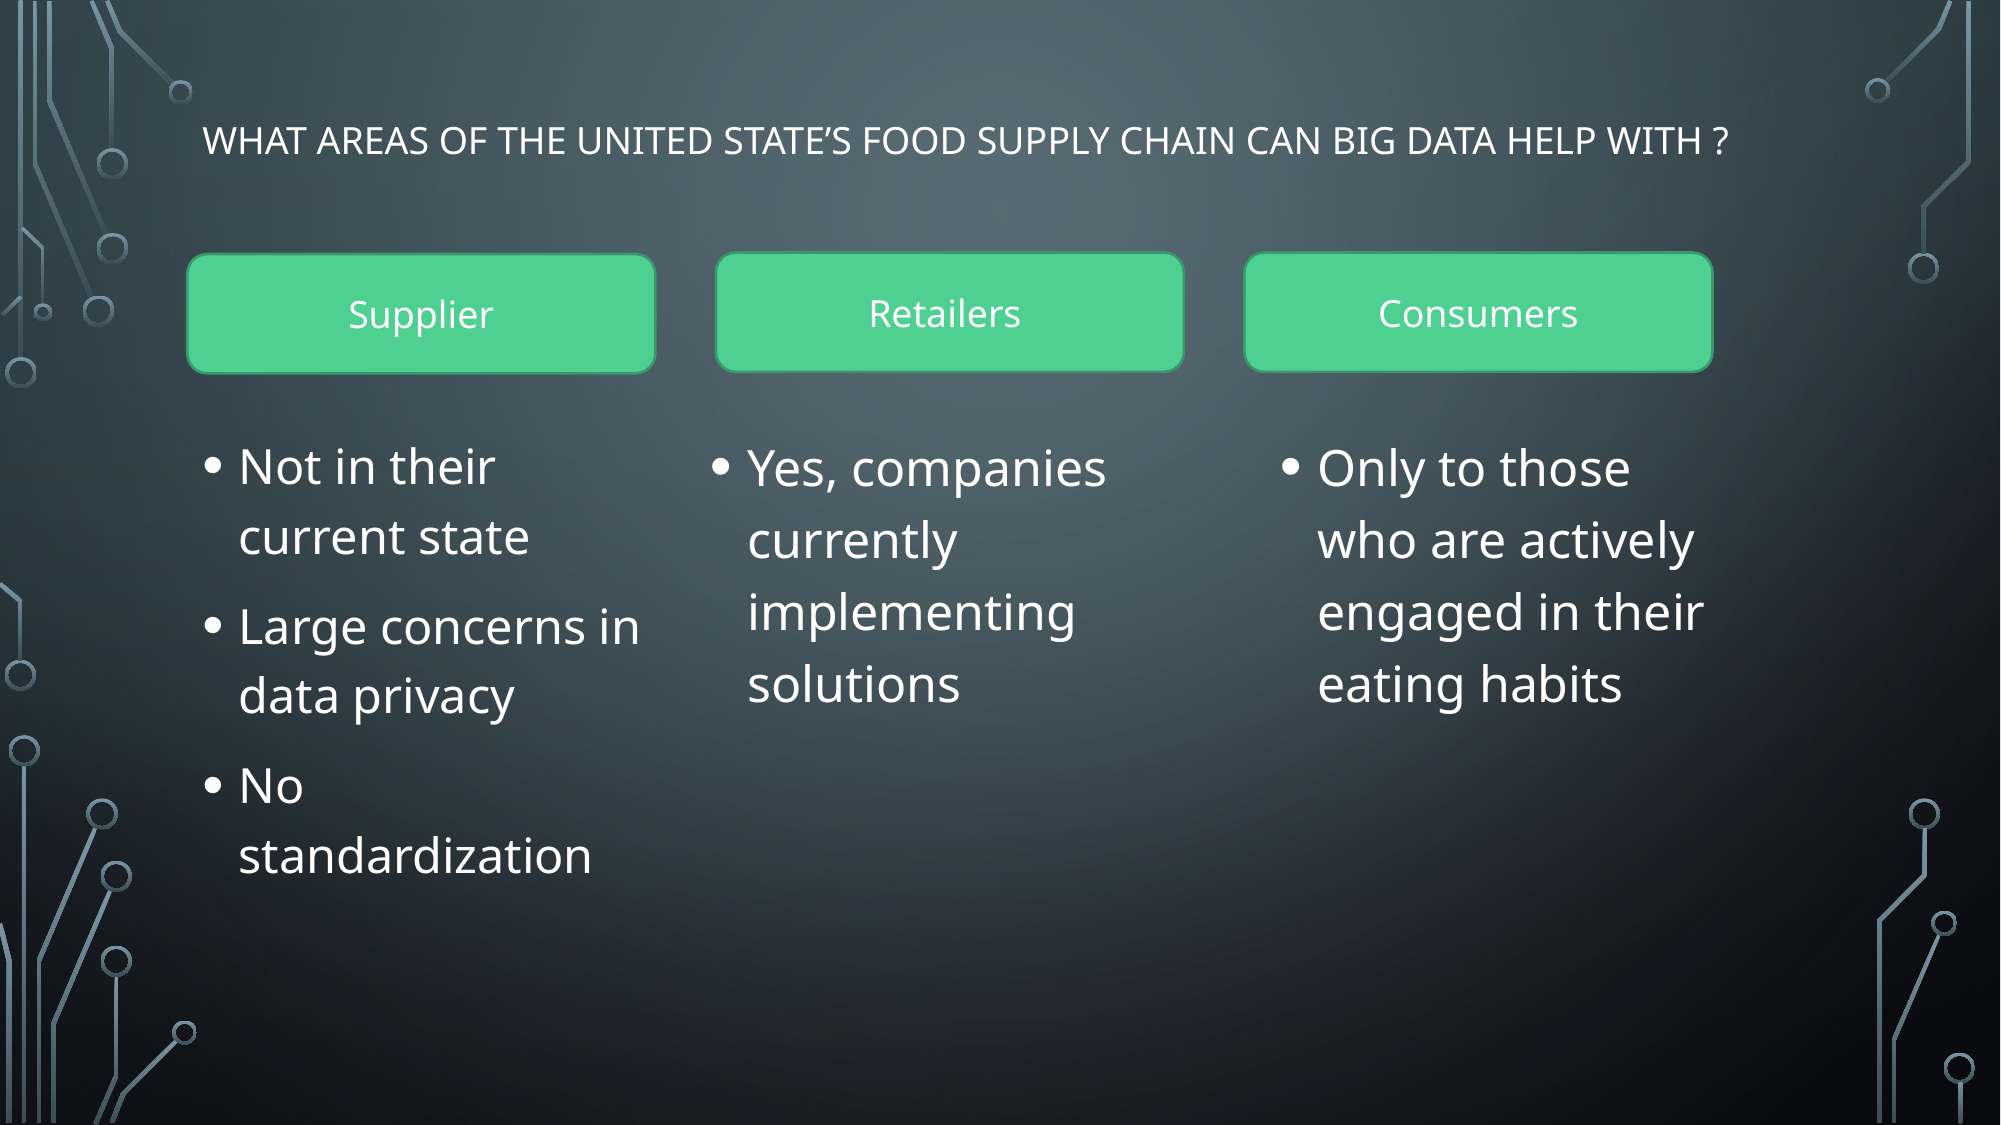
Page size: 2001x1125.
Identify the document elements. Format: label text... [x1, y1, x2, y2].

text_box Yes, companies currently implementing solutions [694, 416, 1245, 962]
title What areas of the United State’s food supply chain can Big Data help with ? [187, 101, 1879, 183]
list Not in their current state Large concerns in data privacy No standardization [187, 416, 679, 962]
text_box Consumers [1243, 251, 1714, 374]
text_box Supplier [185, 252, 657, 375]
text_box Only to those who are actively engaged in their eating habits [1264, 416, 1756, 962]
text_box Retailers [714, 251, 1186, 374]
